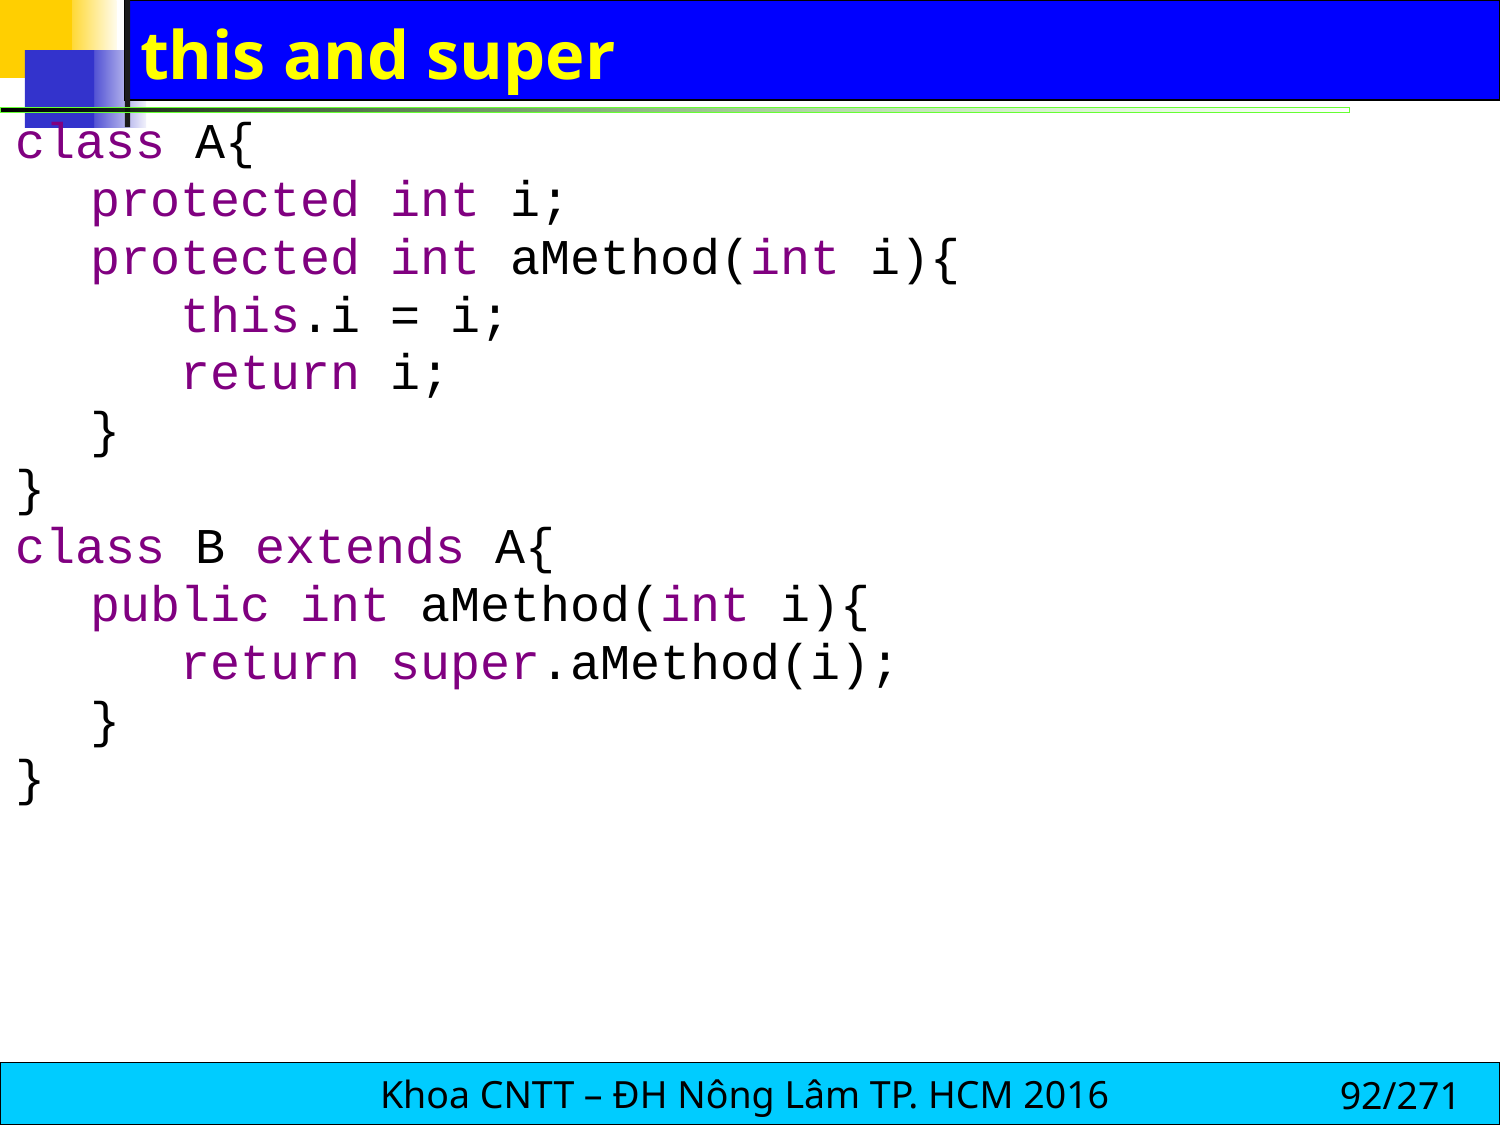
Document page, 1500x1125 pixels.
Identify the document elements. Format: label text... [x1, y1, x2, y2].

title this and super [124, 12, 1467, 101]
list class A{ protected int i; protected int aMethod(int i){ this.i = i; return i; } } class B extends A{ public int aMethod(int i){ return super.aMethod(i); } } [0, 112, 1500, 1051]
